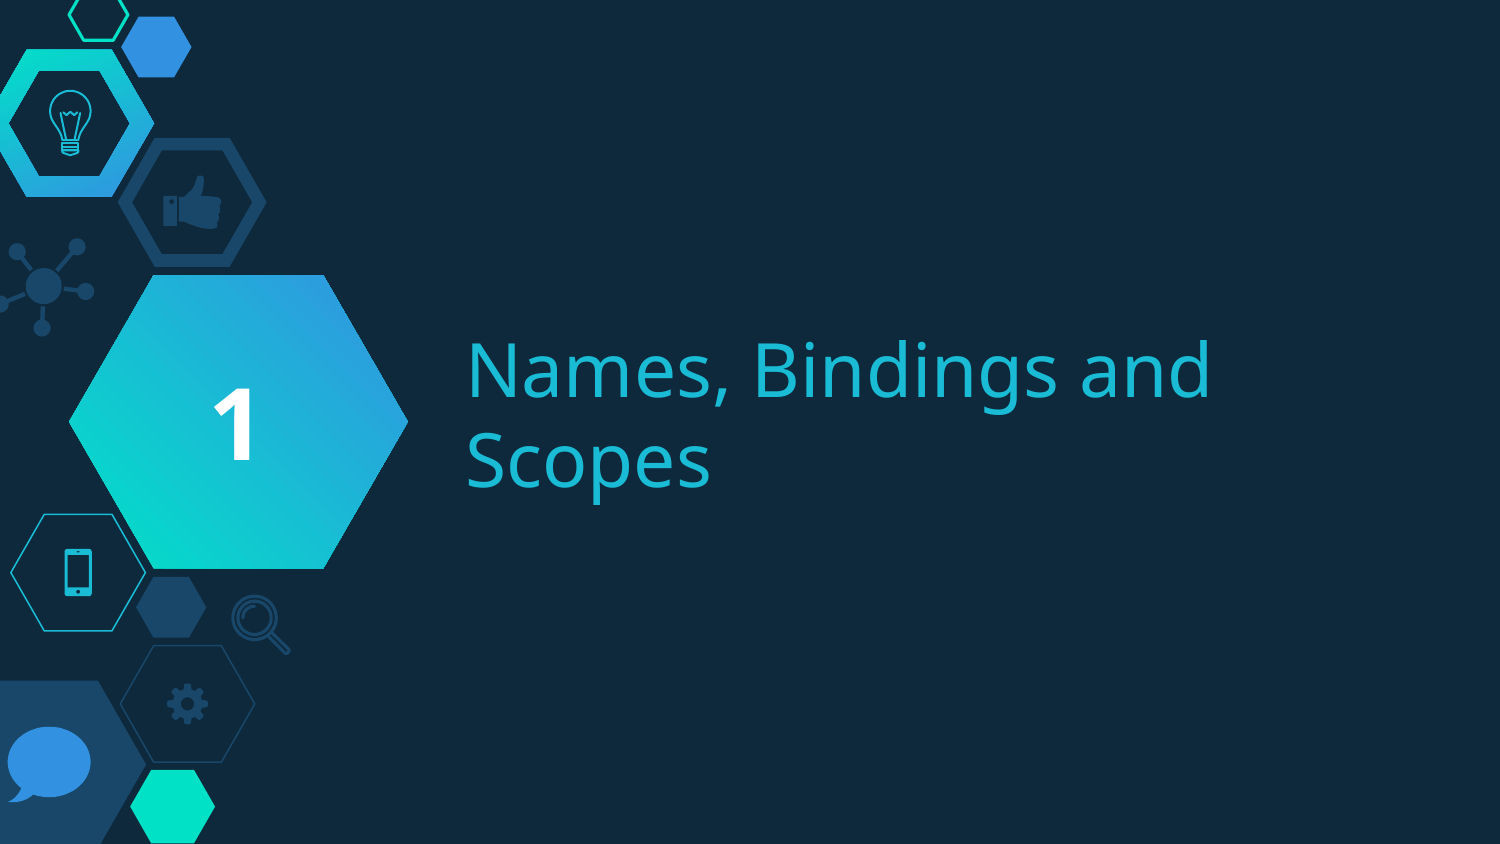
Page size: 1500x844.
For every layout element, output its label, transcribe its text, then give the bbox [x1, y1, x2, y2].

title Names, Bindings and Scopes [450, 327, 1375, 518]
text_box 1 [67, 274, 407, 566]
